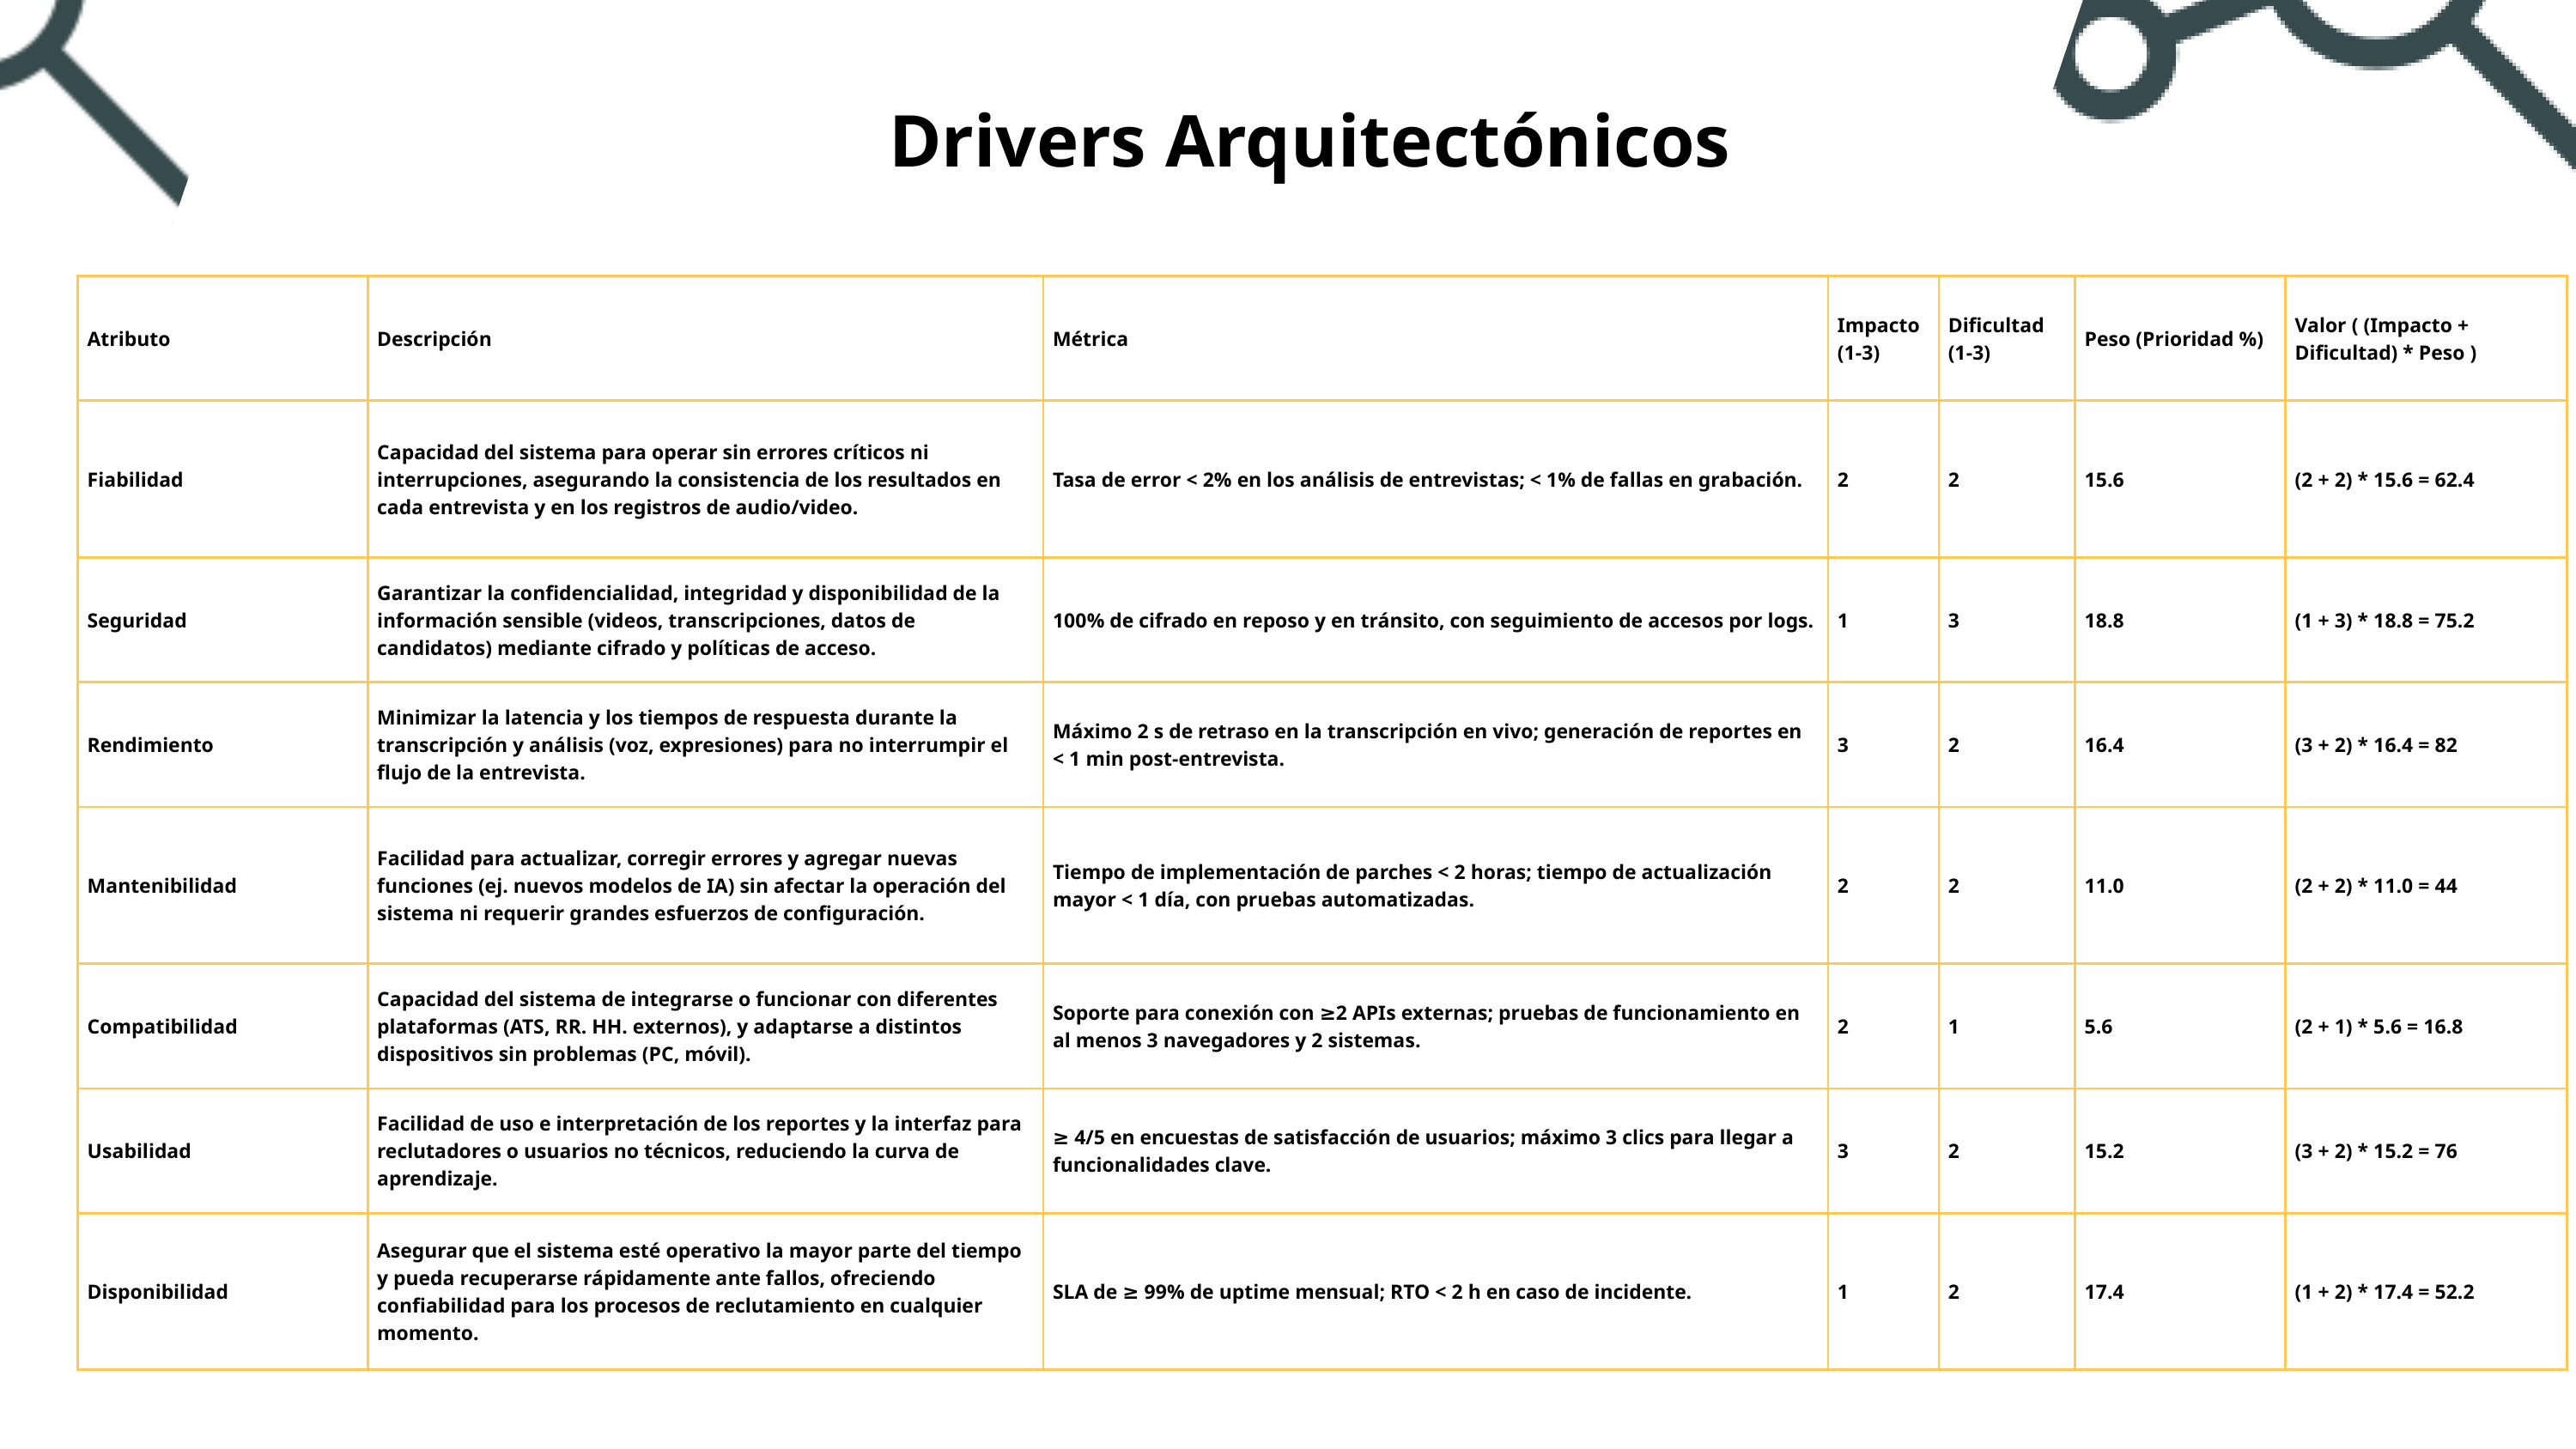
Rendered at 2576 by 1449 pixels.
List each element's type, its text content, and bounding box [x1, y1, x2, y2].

table_cell Usabilidad [79, 1089, 367, 1212]
table_cell 2 [1830, 966, 1937, 1087]
table_cell (2 + 1) * 5.6 = 16.8 [2287, 965, 2566, 1088]
table_cell 2 [1829, 402, 1938, 556]
table_cell 15.2 [2076, 1089, 2284, 1212]
table_cell (2 + 2) * 15.6 = 62.4 [2287, 402, 2566, 556]
table_cell 3 [1829, 683, 1938, 806]
table_header Impacto (1-3) [1829, 277, 1938, 399]
table_cell (1 + 2) * 17.4 = 52.2 [2287, 1215, 2566, 1368]
table_cell (1 + 3) * 18.8 = 75.2 [2287, 559, 2566, 681]
table_cell Capacidad del sistema para operar sin errores críticos ni interrupciones, asegurando la consistencia de los resultados en cada entrevista y en los registros de audio/video. [369, 402, 1042, 556]
table_cell Soporte para conexión con ≥2 APIs externas; pruebas de funcionamiento en al menos 3 navegadores y 2 sistemas. [1044, 965, 1827, 1088]
table_cell Rendimiento [79, 683, 367, 806]
table_cell Tiempo de implementación de parches < 2 horas; tiempo de actualización mayor < 1 día, con pruebas automatizadas. [1044, 808, 1827, 962]
table_cell 100% de cifrado en reposo y en tránsito, con seguimiento de accesos por logs. [1044, 559, 1827, 681]
table_cell Asegurar que el sistema esté operativo la mayor parte del tiempo y pueda recuperarse rápidamente ante fallos, ofreciendo confiabilidad para los procesos de reclutamiento en cualquier momento. [369, 1215, 1042, 1368]
table_cell Seguridad [79, 559, 367, 681]
table_header Valor ( (Impacto + Dificultad) * Peso ) [2287, 277, 2566, 399]
table_cell 15.6 [2076, 402, 2284, 556]
text_box [0, 0, 249, 284]
table_cell 2 [1940, 1089, 2074, 1212]
table_cell SLA de ≥ 99% de uptime mensual; RTO < 2 h en caso de incidente. [1044, 1215, 1827, 1368]
table_cell 2 [1940, 683, 2074, 806]
table_header Peso (Prioridad %) [2076, 277, 2284, 399]
table_cell Disponibilidad [79, 1215, 367, 1368]
text_box Drivers Arquitectónicos [436, 81, 2184, 181]
table_cell 5.6 [2076, 965, 2284, 1088]
text_box [2038, 0, 2576, 289]
table_cell 2 [1829, 808, 1938, 962]
table_header Atributo [79, 277, 367, 399]
table_cell (3 + 2) * 16.4 = 82 [2287, 683, 2566, 806]
table_cell Mantenibilidad [79, 808, 367, 962]
table_cell 2 [1940, 1215, 2074, 1368]
table_cell Facilidad para actualizar, corregir errores y agregar nuevas funciones (ej. nuevos modelos de IA) sin afectar la operación del sistema ni requerir grandes esfuerzos de configuración. [369, 808, 1042, 962]
table_cell Capacidad del sistema de integrarse o funcionar con diferentes plataformas (ATS, RR. HH. externos), y adaptarse a distintos dispositivos sin problemas (PC, móvil). [369, 965, 1042, 1088]
table_cell Compatibilidad [79, 965, 367, 1088]
table_cell 11.0 [2076, 808, 2284, 962]
table_cell 1 [1829, 559, 1938, 681]
table_cell Minimizar la latencia y los tiempos de respuesta durante la transcripción y análisis (voz, expresiones) para no interrumpir el flujo de la entrevista. [369, 683, 1042, 806]
table_cell 3 [1829, 1089, 1938, 1212]
table_cell (2 + 2) * 11.0 = 44 [2287, 808, 2566, 962]
table_cell 2 [1940, 402, 2074, 556]
table_header Métrica [1044, 277, 1827, 399]
table_cell Facilidad de uso e interpretación de los reportes y la interfaz para reclutadores o usuarios no técnicos, reduciendo la curva de aprendizaje. [369, 1089, 1042, 1212]
table_cell Garantizar la confidencialidad, integridad y disponibilidad de la información sensible (videos, transcripciones, datos de candidatos) mediante cifrado y políticas de acceso. [369, 559, 1042, 681]
table_cell 1 [1829, 1215, 1938, 1368]
table_cell Fiabilidad [79, 402, 367, 556]
table_header Dificultad (1-3) [1940, 277, 2074, 399]
table_cell ≥ 4/5 en encuestas de satisfacción de usuarios; máximo 3 clics para llegar a funcionalidades clave. [1044, 1089, 1827, 1212]
table_cell 2 [1940, 808, 2074, 962]
table_cell Máximo 2 s de retraso en la transcripción en vivo; generación de reportes en < 1 min post-entrevista. [1044, 683, 1827, 806]
table_cell 17.4 [2076, 1215, 2284, 1368]
table_cell (3 + 2) * 15.2 = 76 [2287, 1089, 2566, 1212]
table_cell 16.4 [2076, 683, 2284, 806]
table_header Descripción [369, 277, 1042, 399]
table_cell 1 [1940, 965, 2074, 1088]
table_cell Tasa de error < 2% en los análisis de entrevistas; < 1% de fallas en grabación. [1044, 402, 1827, 556]
table_cell 3 [1940, 559, 2074, 681]
table_cell 18.8 [2076, 559, 2284, 681]
